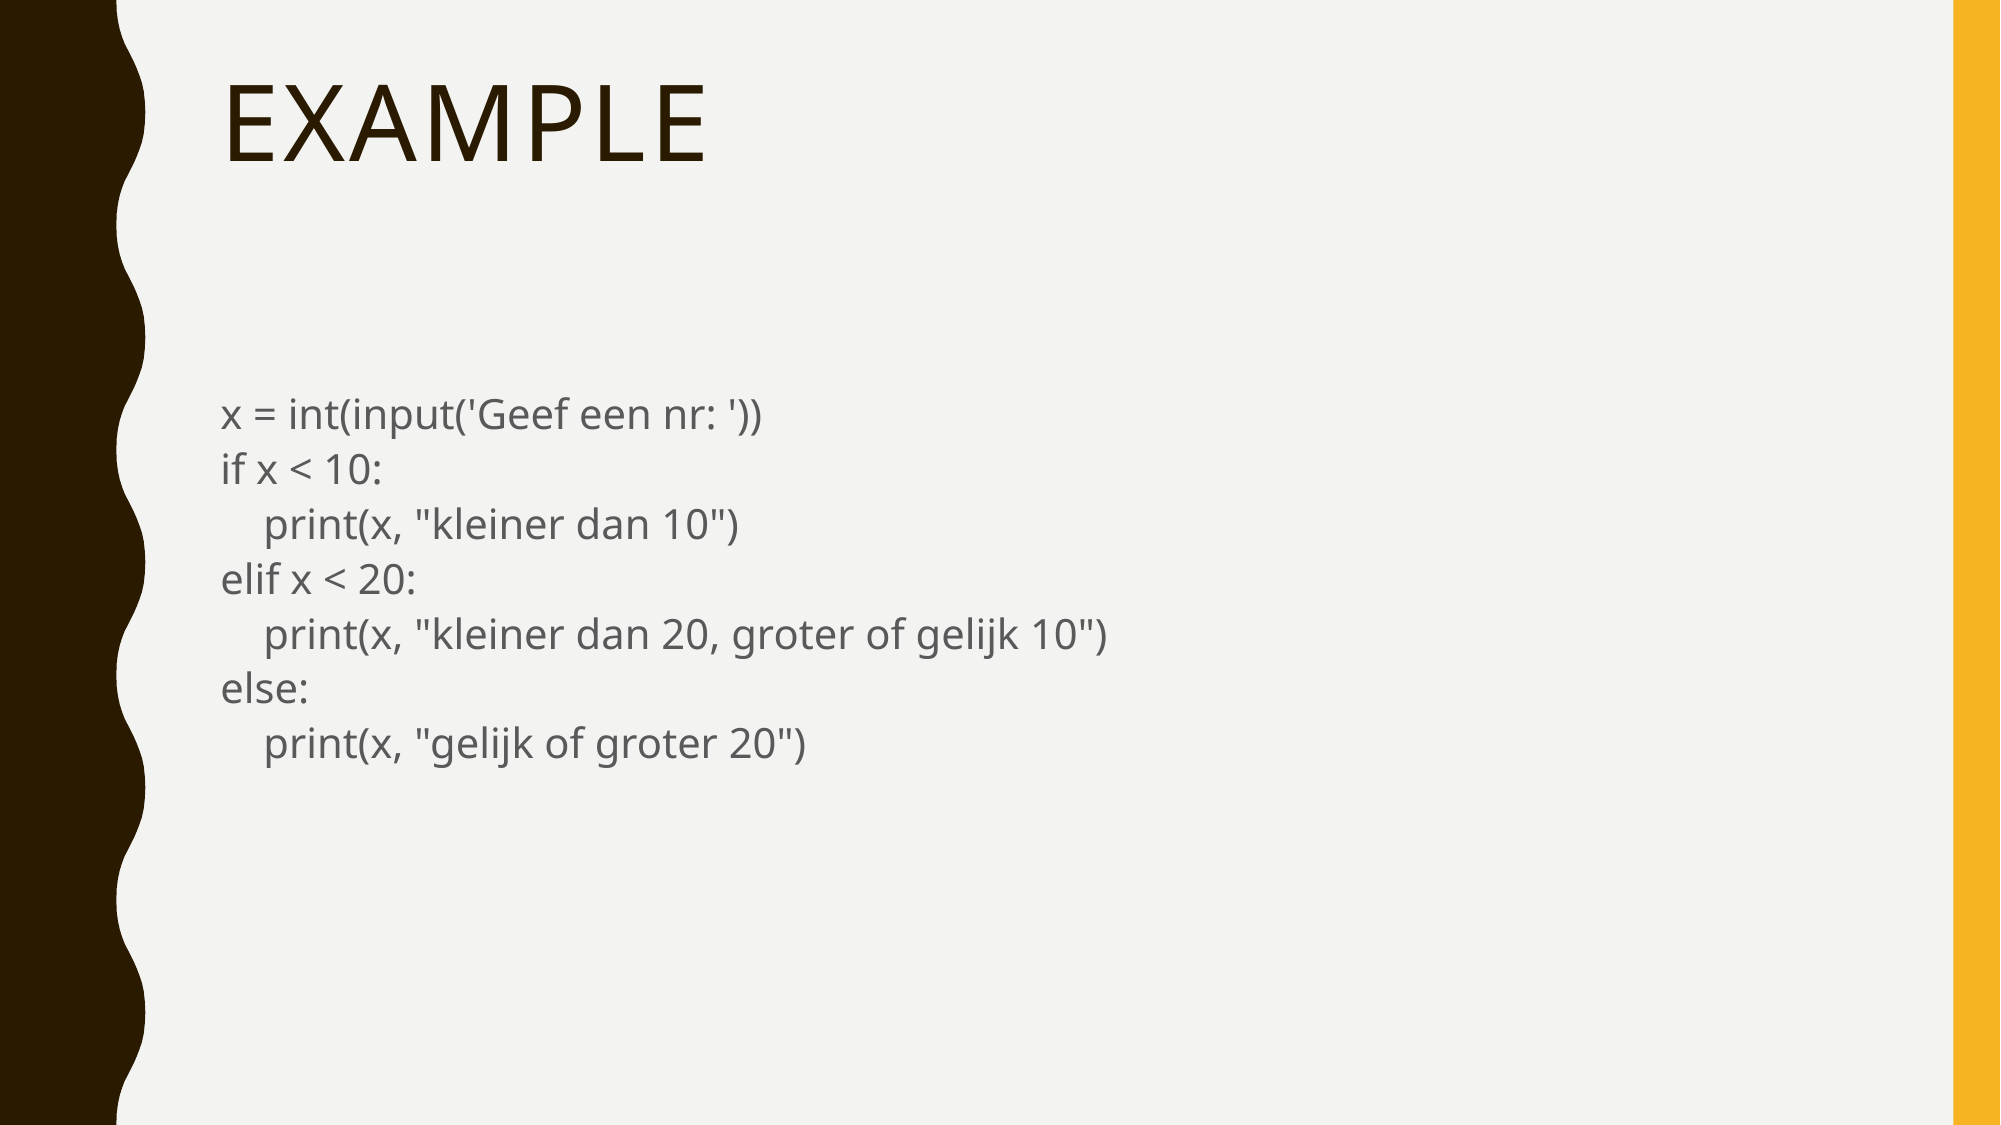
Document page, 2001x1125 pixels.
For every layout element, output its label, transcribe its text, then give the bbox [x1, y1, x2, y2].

list x = int(input('Geef een nr: ')) if x < 10: print(x, "kleiner dan 10") elif x < 20: print(x, "kleiner dan 20, groter of gelijk 10") else: print(x, "gelijk of groter 20") [205, 375, 1875, 965]
title example [205, 62, 1875, 308]
